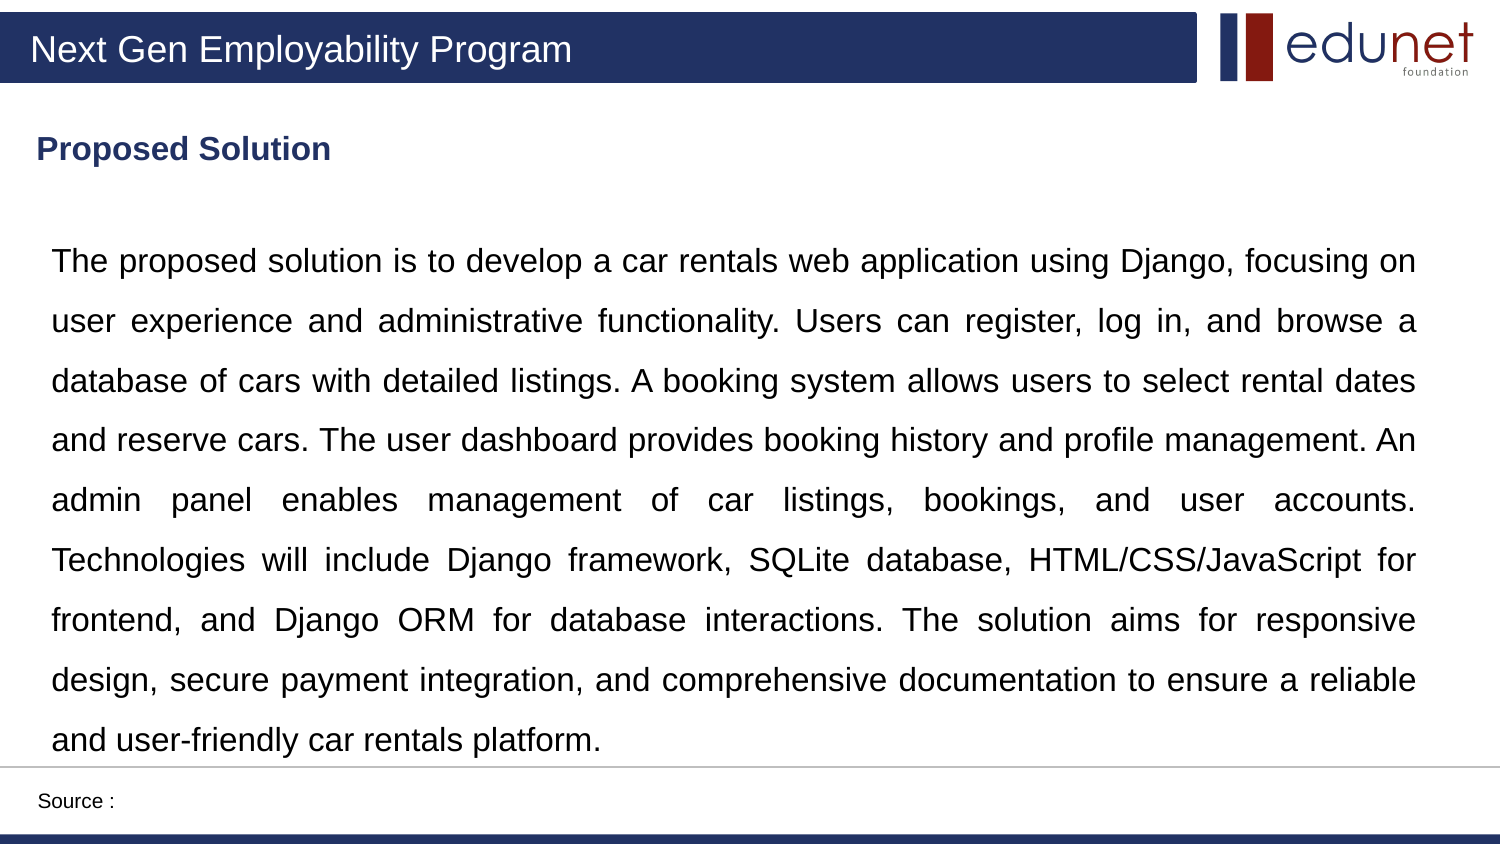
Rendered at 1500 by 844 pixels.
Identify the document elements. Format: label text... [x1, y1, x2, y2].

title Proposed Solution [21, 111, 504, 165]
picture [1279, 14, 1482, 83]
text_box The proposed solution is to develop a car rentals web application using Django, focusing on user experience and administrative functionality. Users can register, log in, and browse a database of cars with detailed listings. A booking system allows users to select rental dates and reserve cars. The user dashboard provides booking history and profile management. An admin panel enables management of car listings, bookings, and user accounts. Technologies will include Django framework, SQLite database, HTML/CSS/JavaScript for frontend, and Django ORM for database interactions. The solution aims for responsive design, secure payment integration, and comprehensive documentation to ensure a reliable and user-friendly car rentals platform. [36, 211, 1434, 766]
text_box Source : [22, 776, 139, 826]
